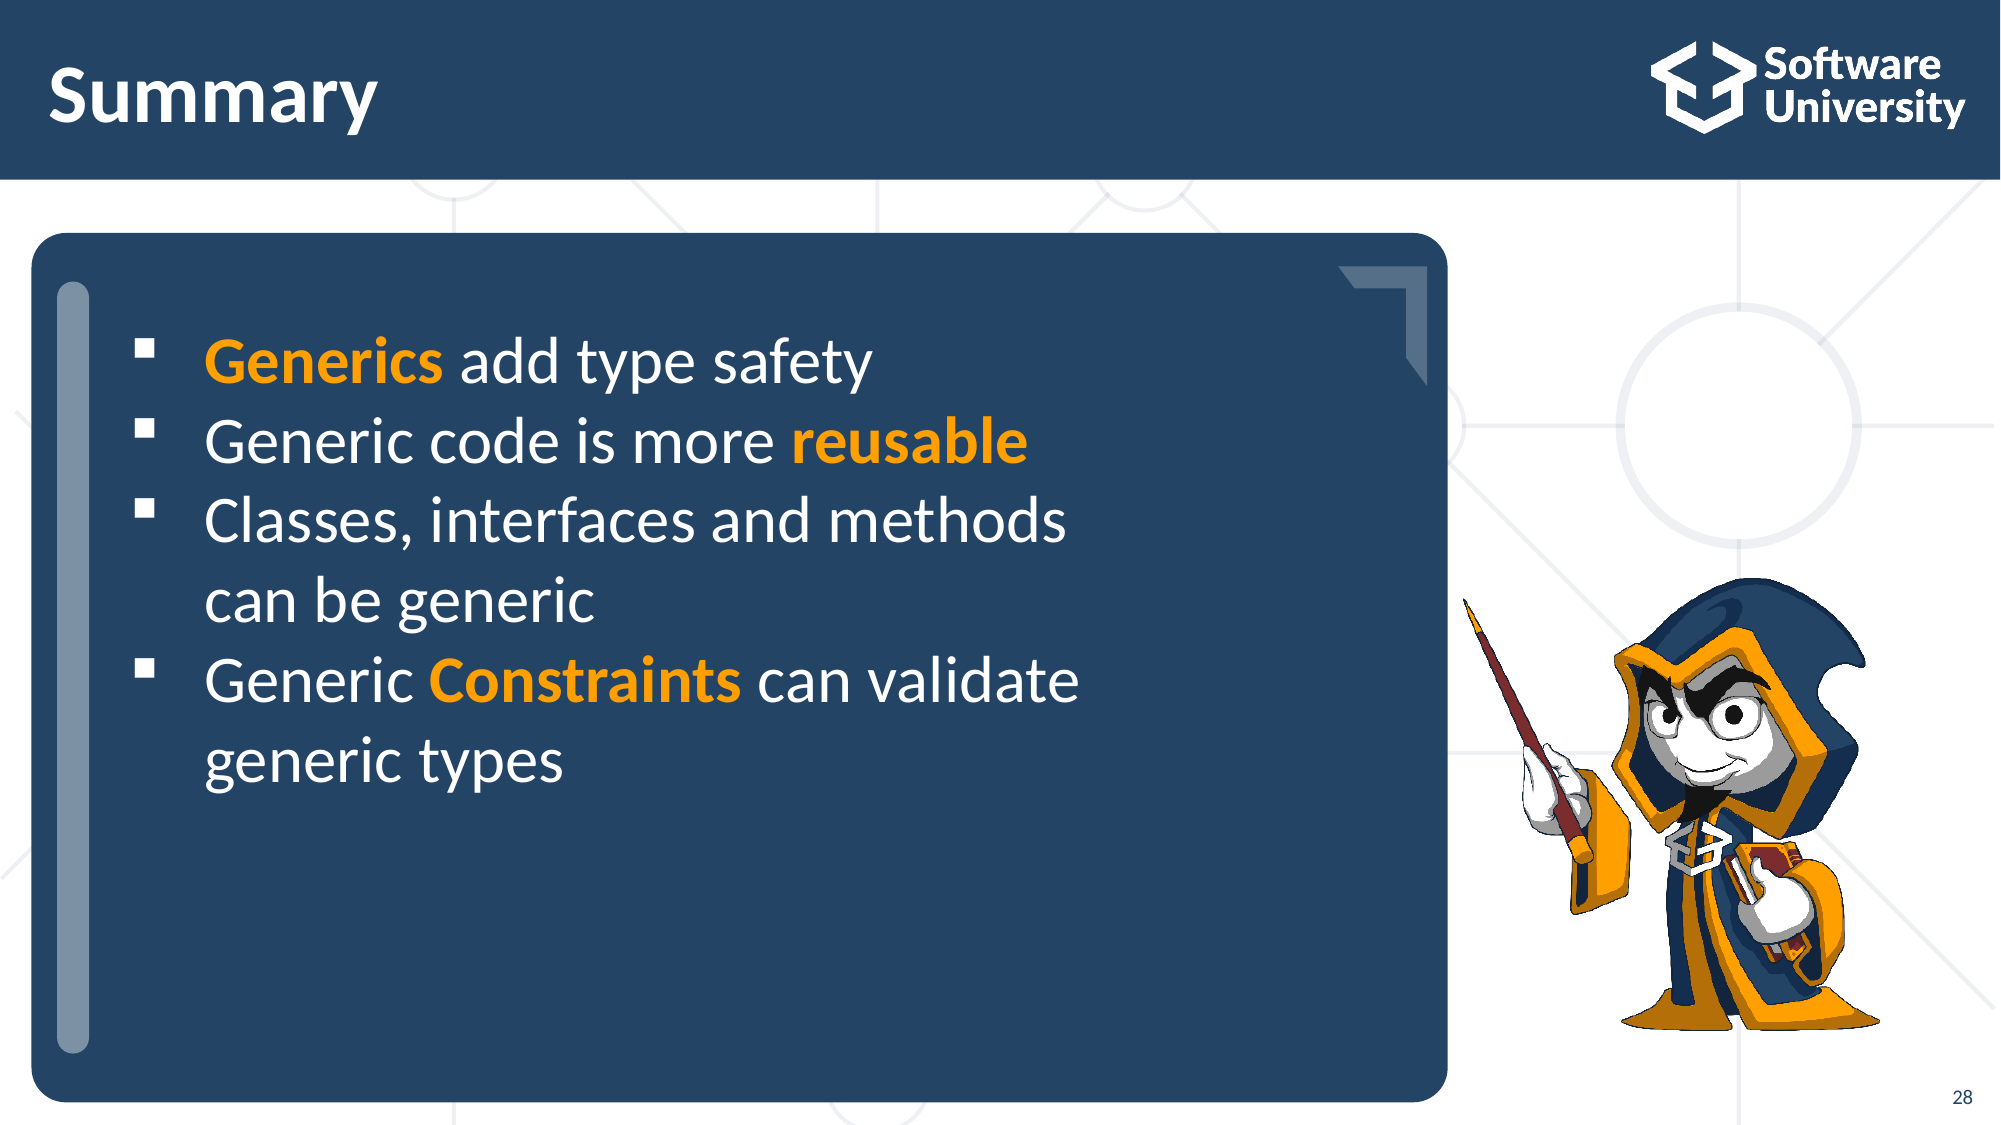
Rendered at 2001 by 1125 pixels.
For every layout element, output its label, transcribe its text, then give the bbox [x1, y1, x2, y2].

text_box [31, 232, 1448, 1103]
text_box [73, 263, 2000, 1117]
picture [1447, 537, 1921, 1050]
picture [1651, 41, 1966, 134]
title Summary [31, 16, 1625, 162]
slide_number 28 [1927, 1067, 1989, 1117]
